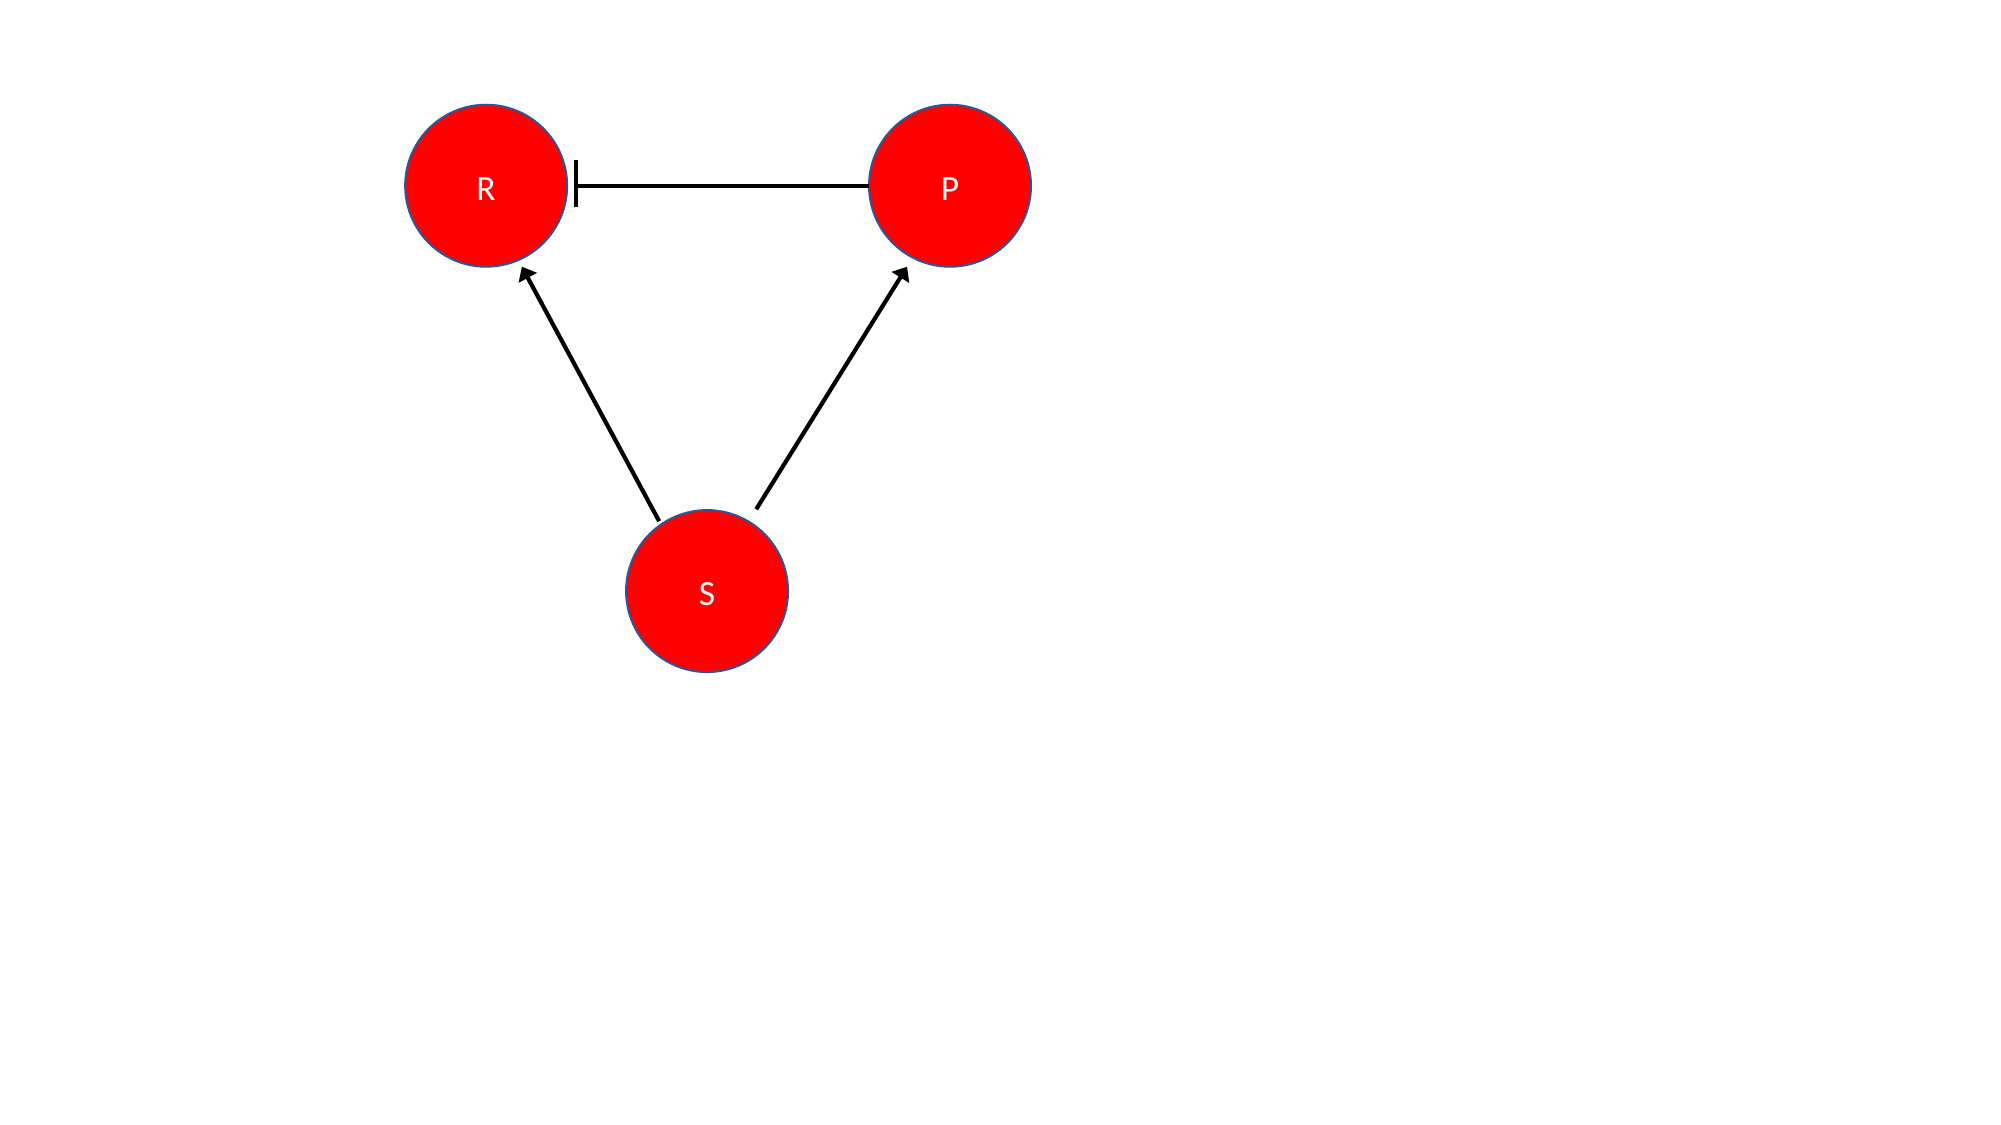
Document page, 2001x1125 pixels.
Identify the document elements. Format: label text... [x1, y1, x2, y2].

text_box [521, 266, 660, 522]
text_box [756, 266, 908, 510]
text_box P [868, 103, 1033, 268]
text_box R [404, 103, 569, 268]
text_box S [625, 509, 790, 674]
